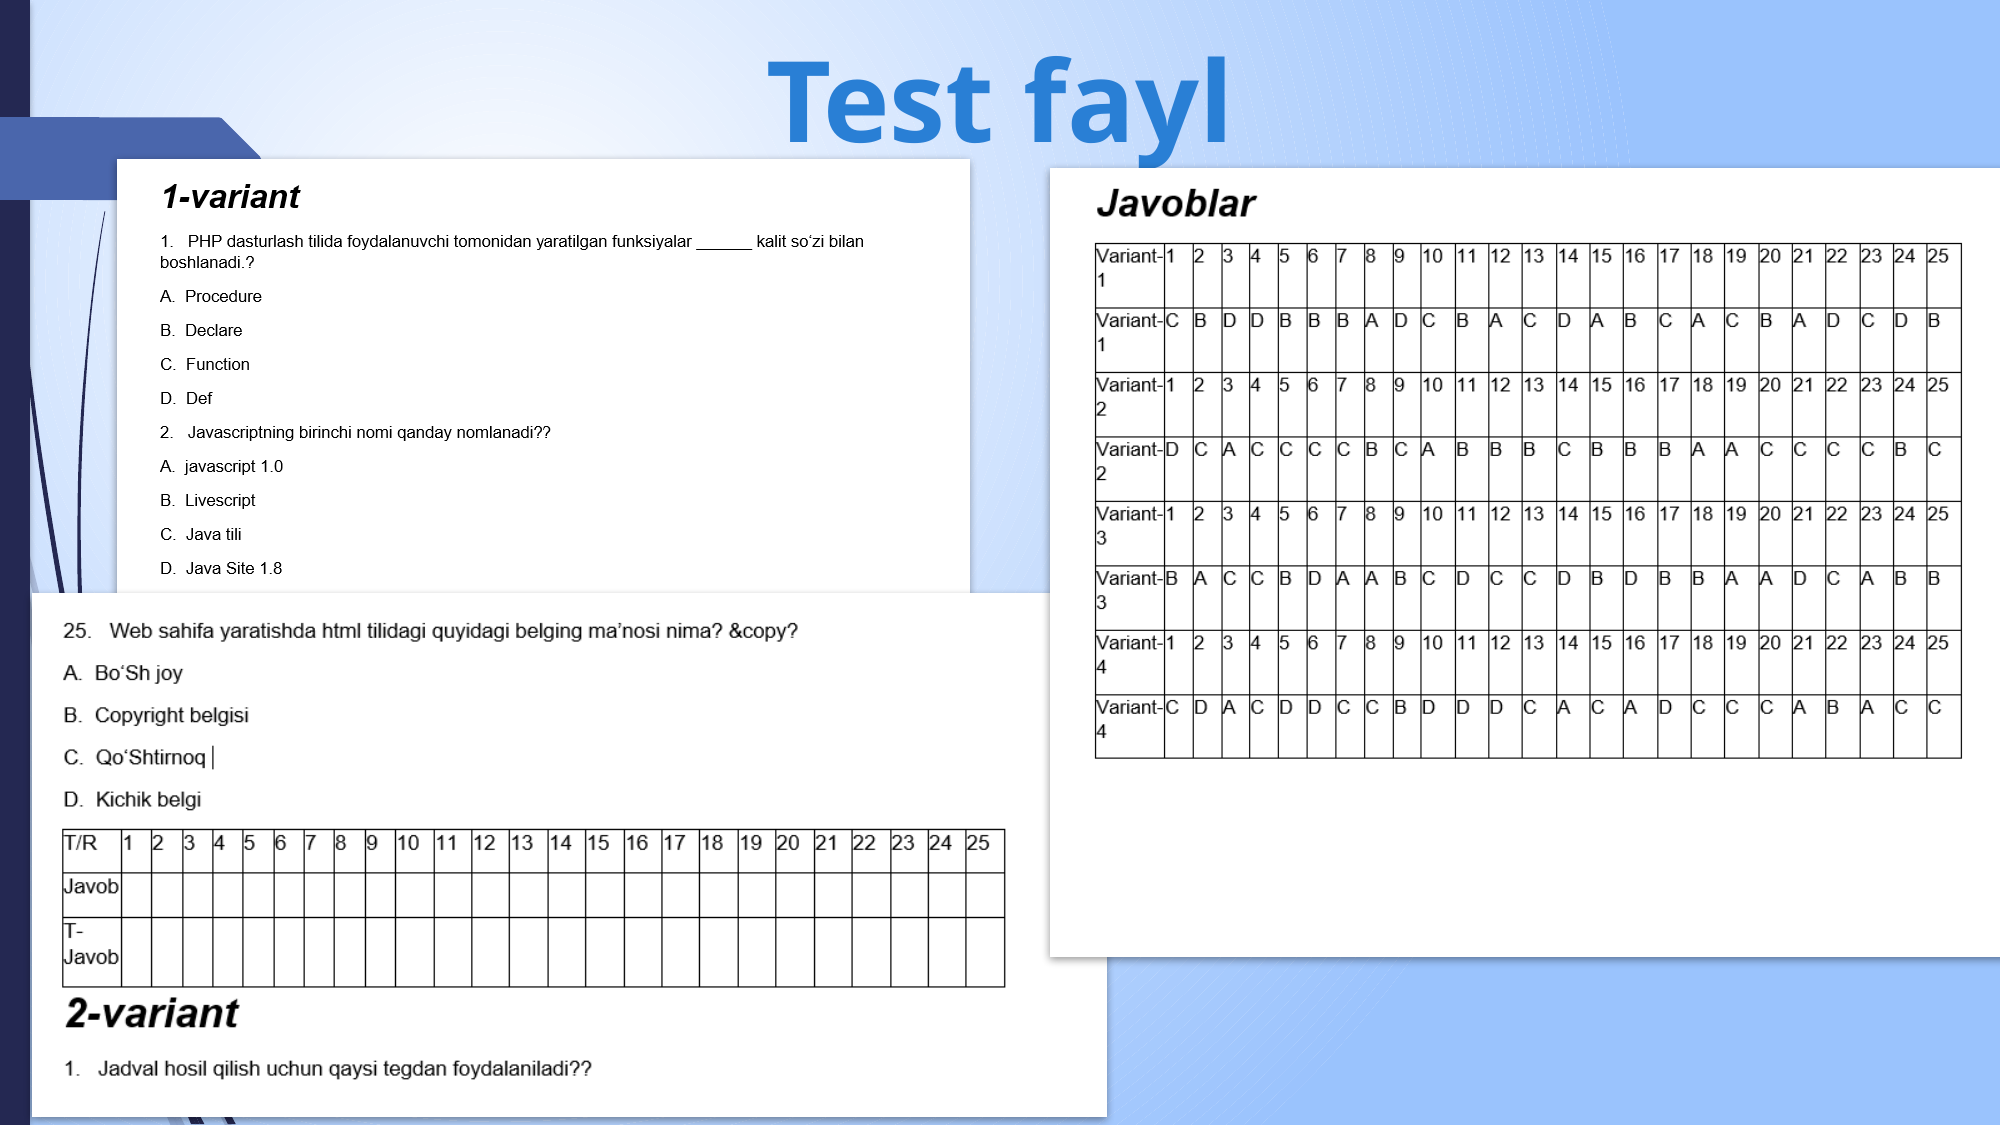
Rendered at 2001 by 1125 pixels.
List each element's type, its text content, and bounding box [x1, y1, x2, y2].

picture [131, 173, 956, 588]
picture [46, 182, 2000, 1104]
text_box Test fayl [751, 22, 1249, 173]
